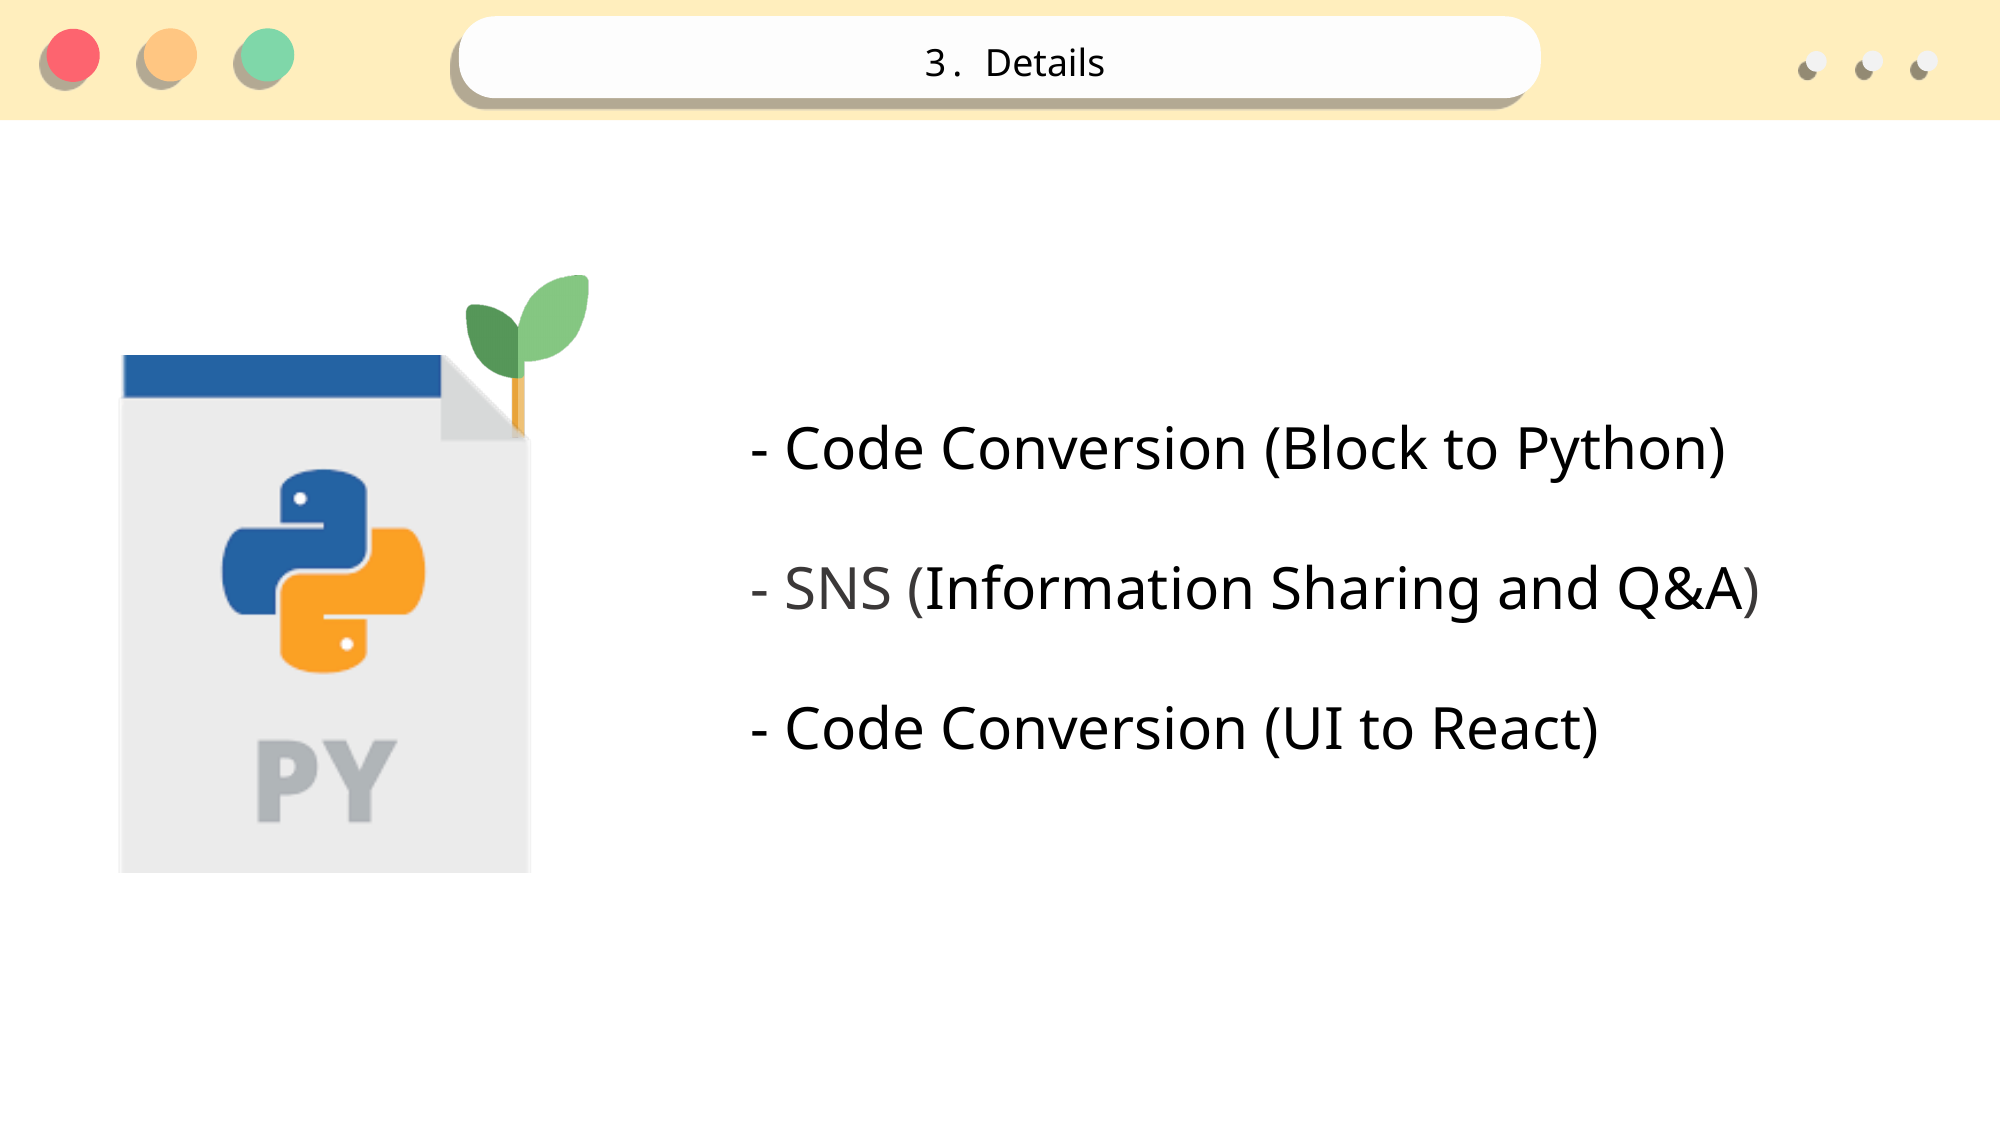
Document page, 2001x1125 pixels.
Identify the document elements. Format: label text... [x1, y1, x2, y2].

picture [66, 273, 602, 873]
text_box [1804, 49, 1828, 73]
text_box [45, 27, 101, 83]
text_box [0, 0, 2000, 121]
text_box [1916, 49, 1939, 73]
text_box [457, 15, 1542, 100]
text_box [1861, 49, 1885, 73]
text_box 3. Details [909, 31, 1134, 91]
text_box [240, 27, 296, 83]
text_box - Code Conversion (Block to Python) - SNS (Information Sharing and Q&A) - Code Conversion (UI to React) [735, 403, 1863, 769]
text_box [142, 27, 199, 83]
